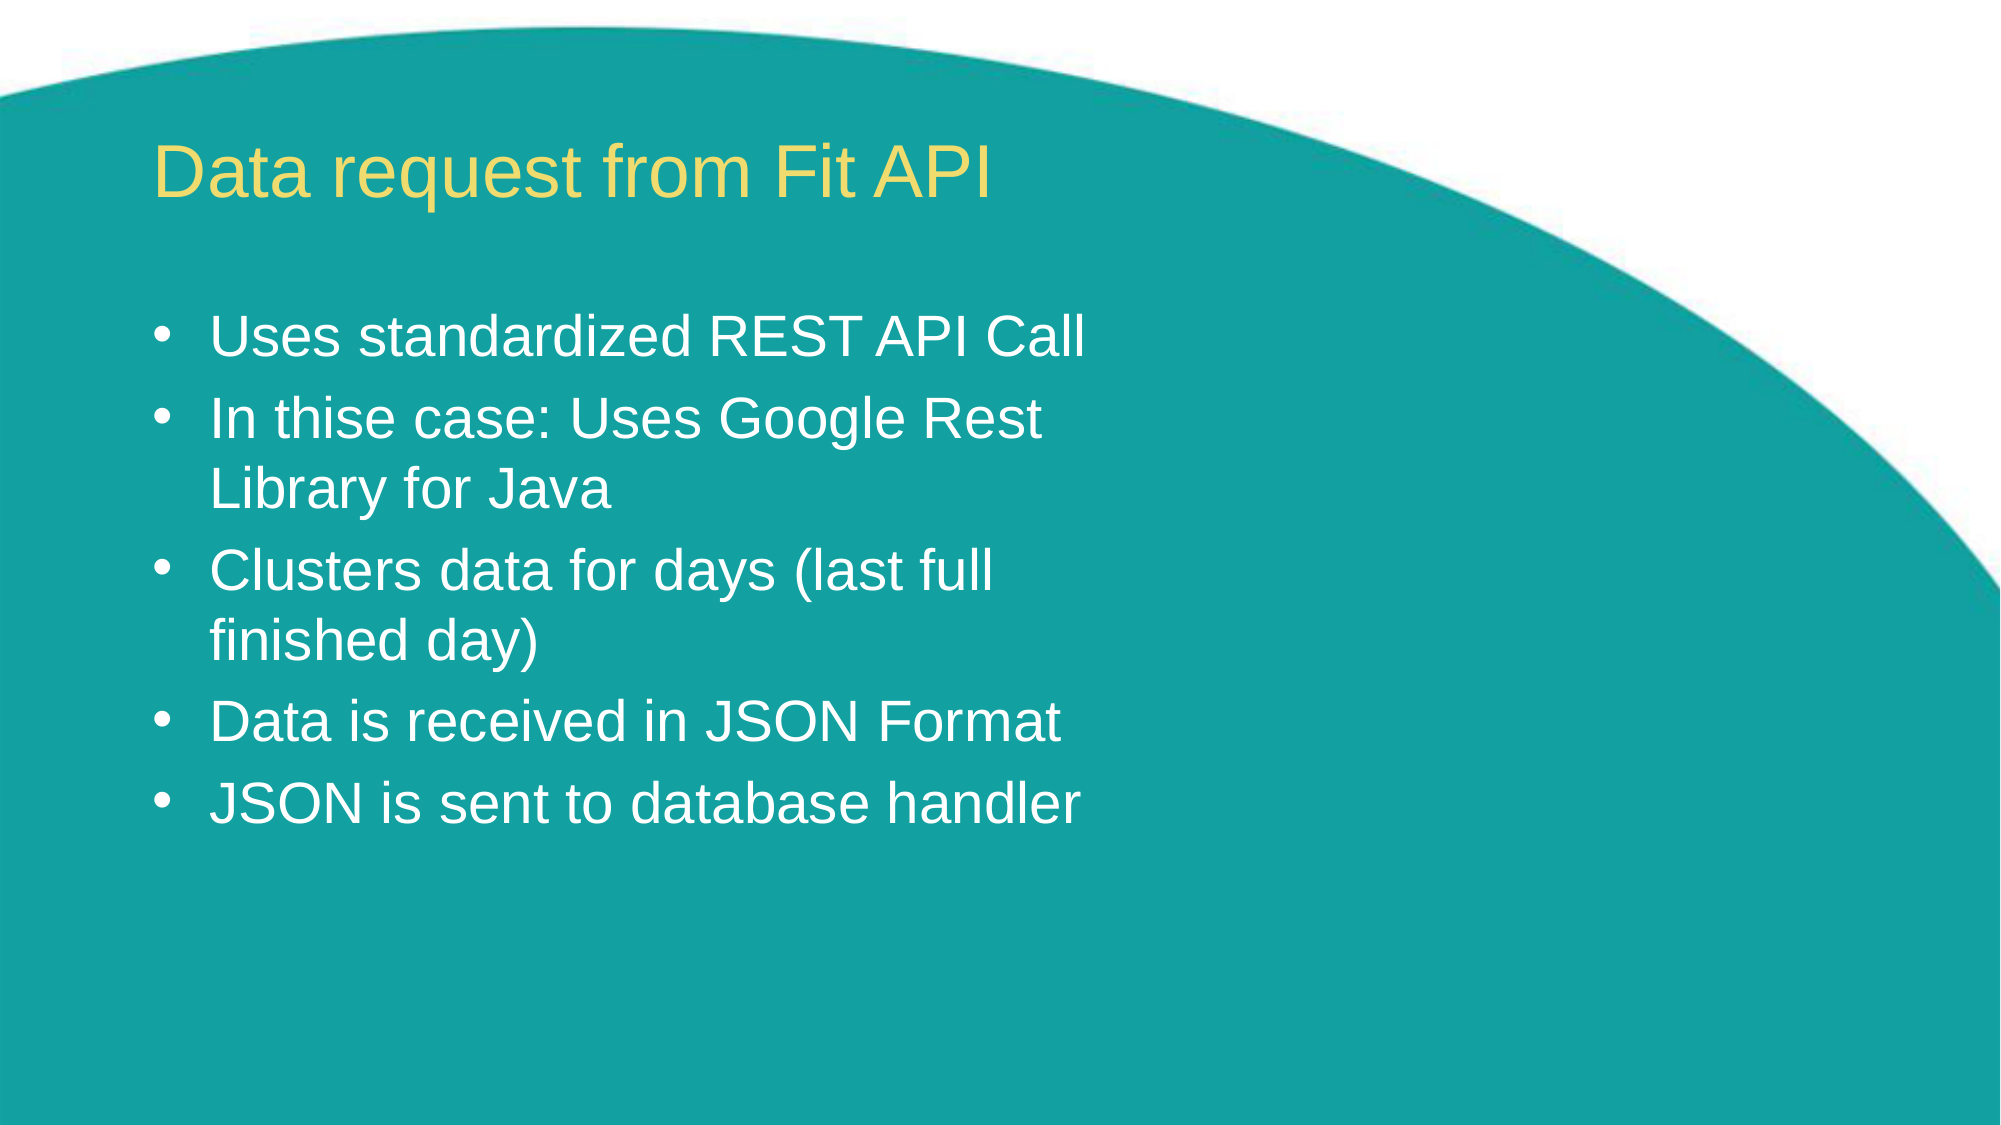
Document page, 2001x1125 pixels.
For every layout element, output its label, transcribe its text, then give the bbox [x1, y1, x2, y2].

list Uses standardized REST API Call In thise case: Uses Google Rest Library for Java Clusters data for days (last full finished day) Data is received in JSON Format JSON is sent to database handler [137, 290, 1114, 1034]
title Data request from Fit API [137, 90, 1338, 220]
picture [0, 0, 2001, 1125]
